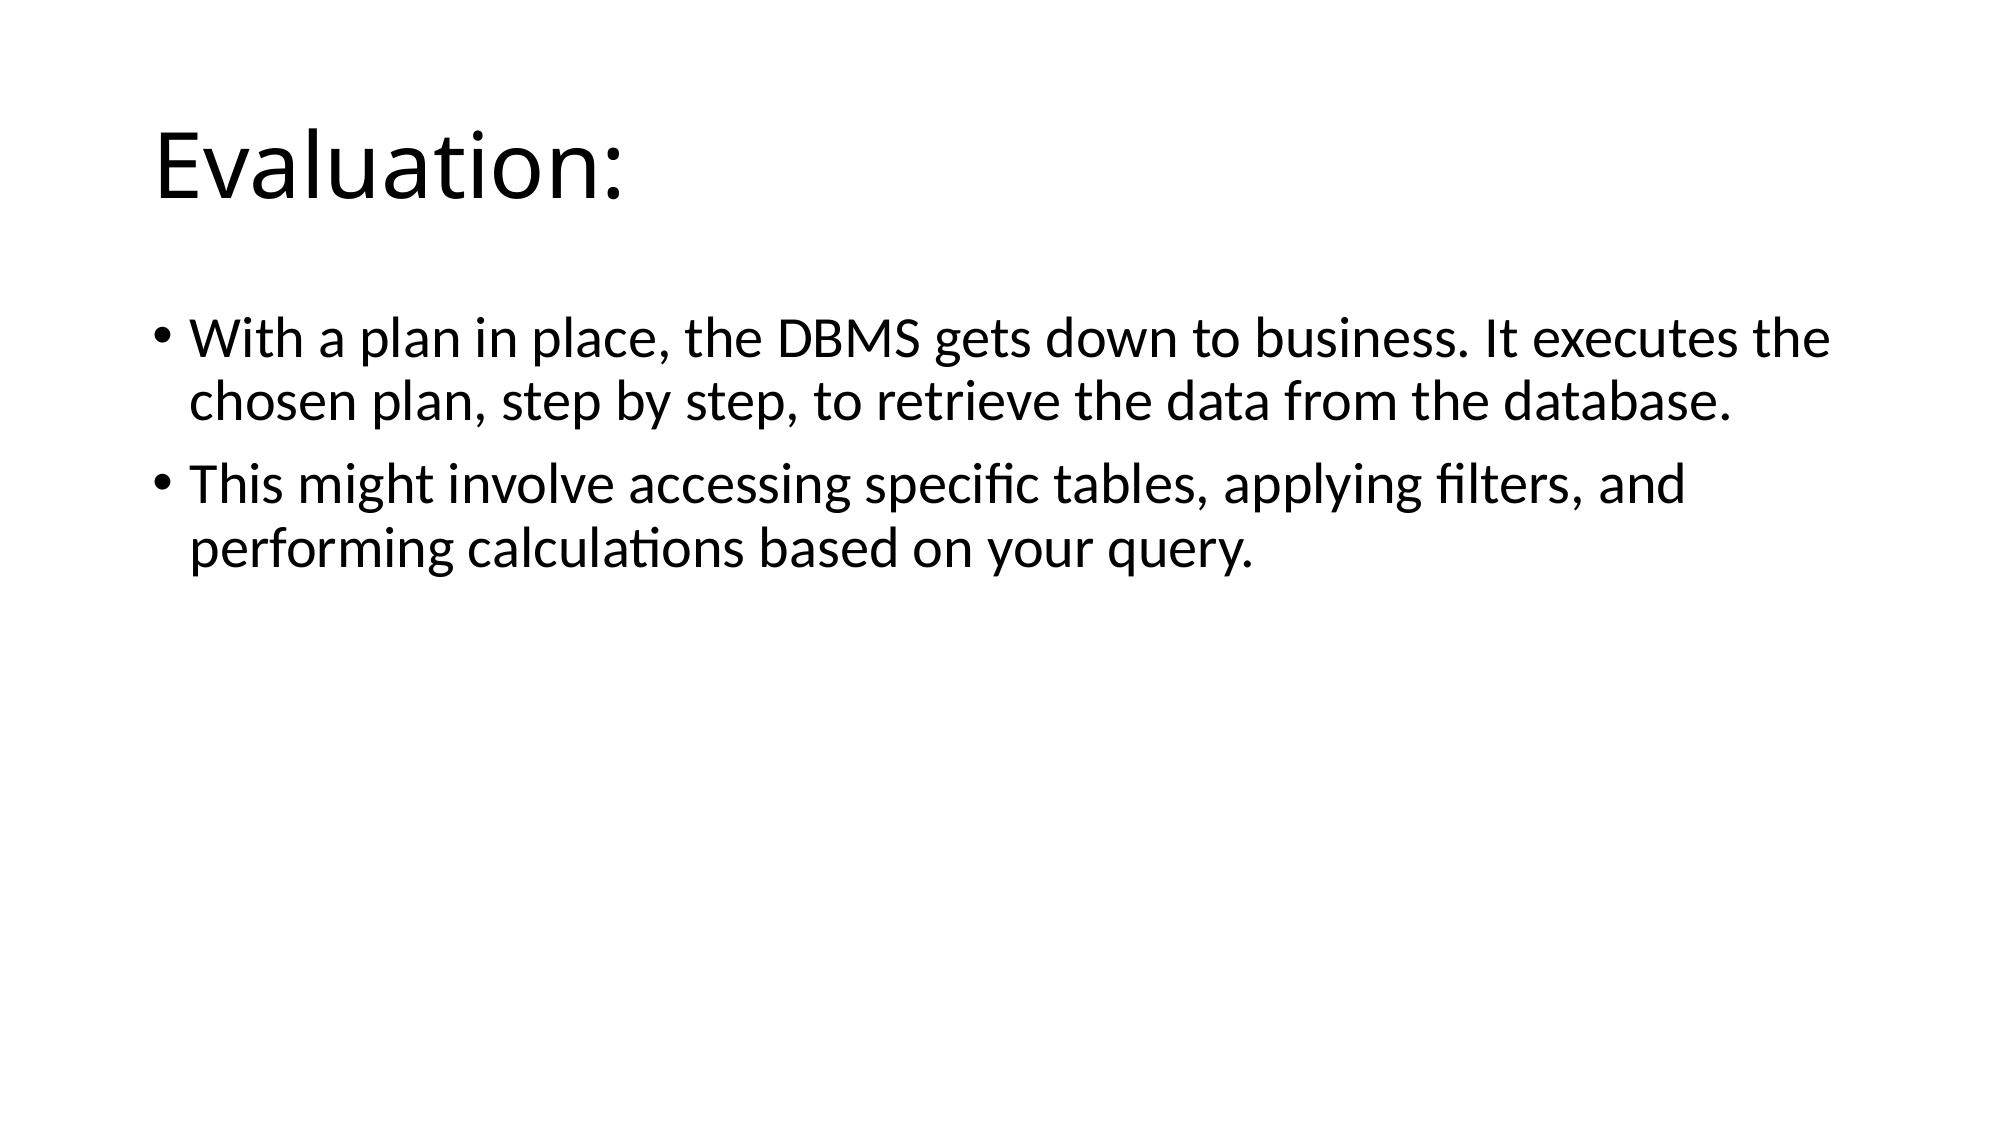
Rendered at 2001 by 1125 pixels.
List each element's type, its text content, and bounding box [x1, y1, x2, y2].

list With a plan in place, the DBMS gets down to business. It executes the chosen plan, step by step, to retrieve the data from the database. This might involve accessing specific tables, applying filters, and performing calculations based on your query. [137, 299, 1863, 1014]
title Evaluation: [137, 59, 1863, 278]
